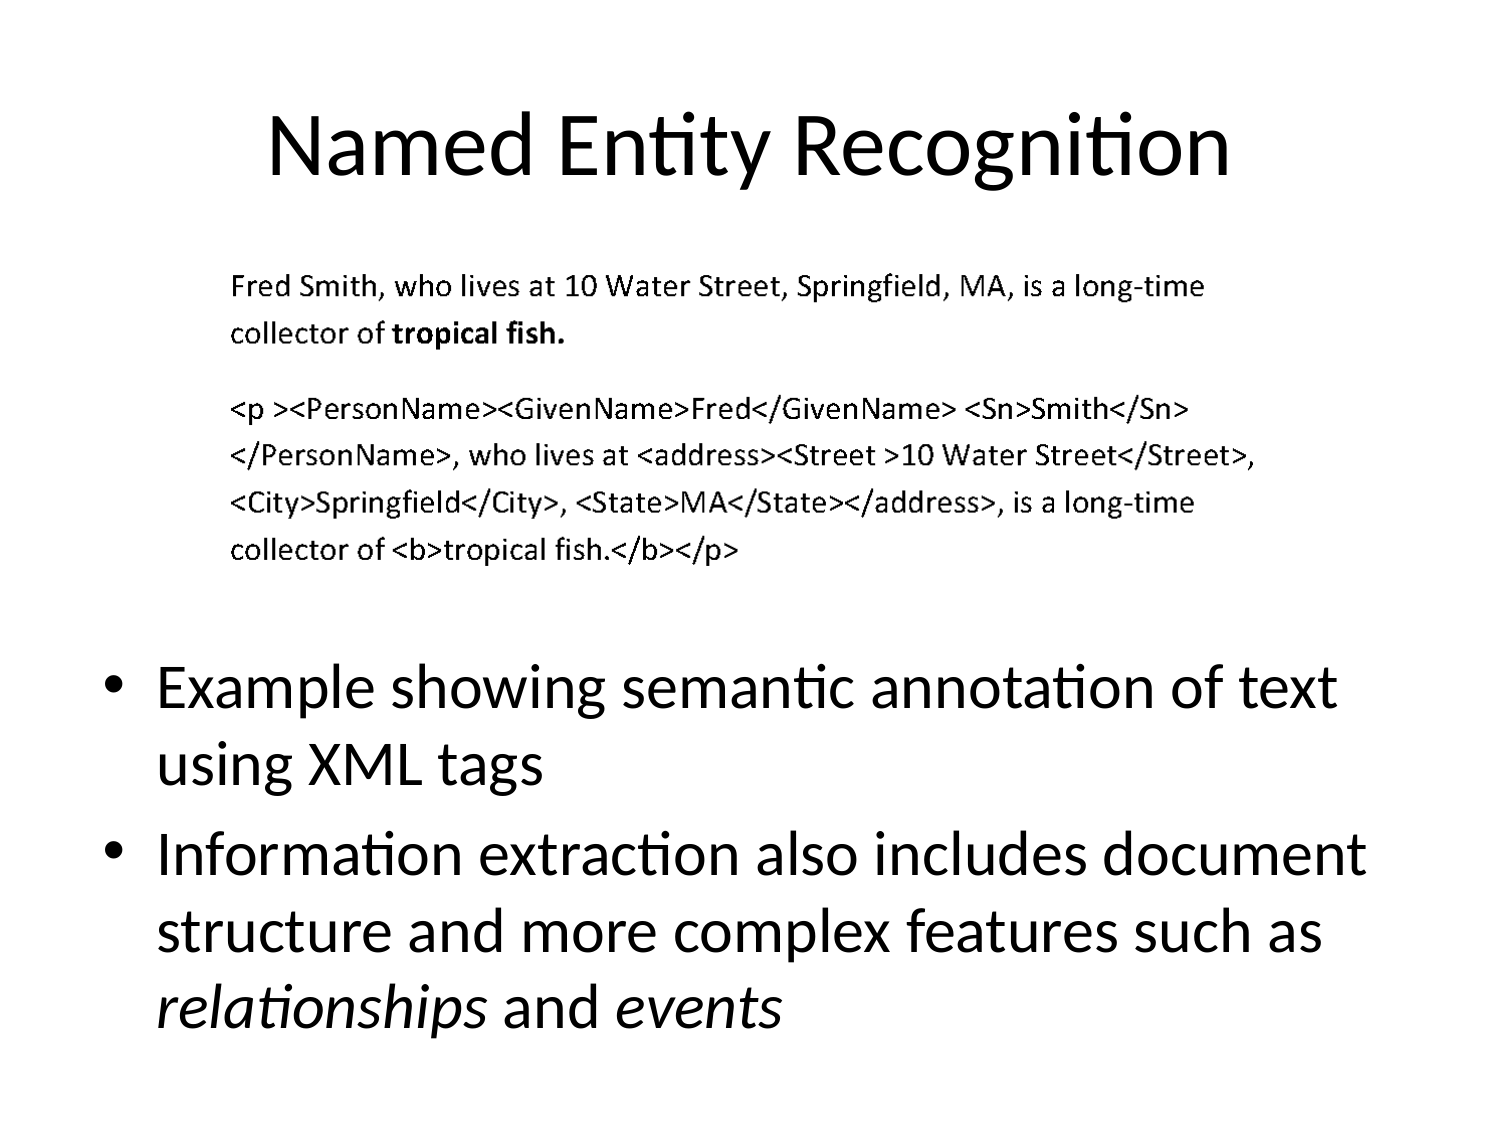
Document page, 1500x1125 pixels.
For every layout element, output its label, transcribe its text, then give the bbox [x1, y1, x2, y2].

title Named Entity Recognition [75, 45, 1425, 233]
picture [224, 262, 1256, 576]
list Example showing semantic annotation of text using XML tags Information extraction also includes document structure and more complex features such as relationships and events [87, 637, 1438, 1050]
